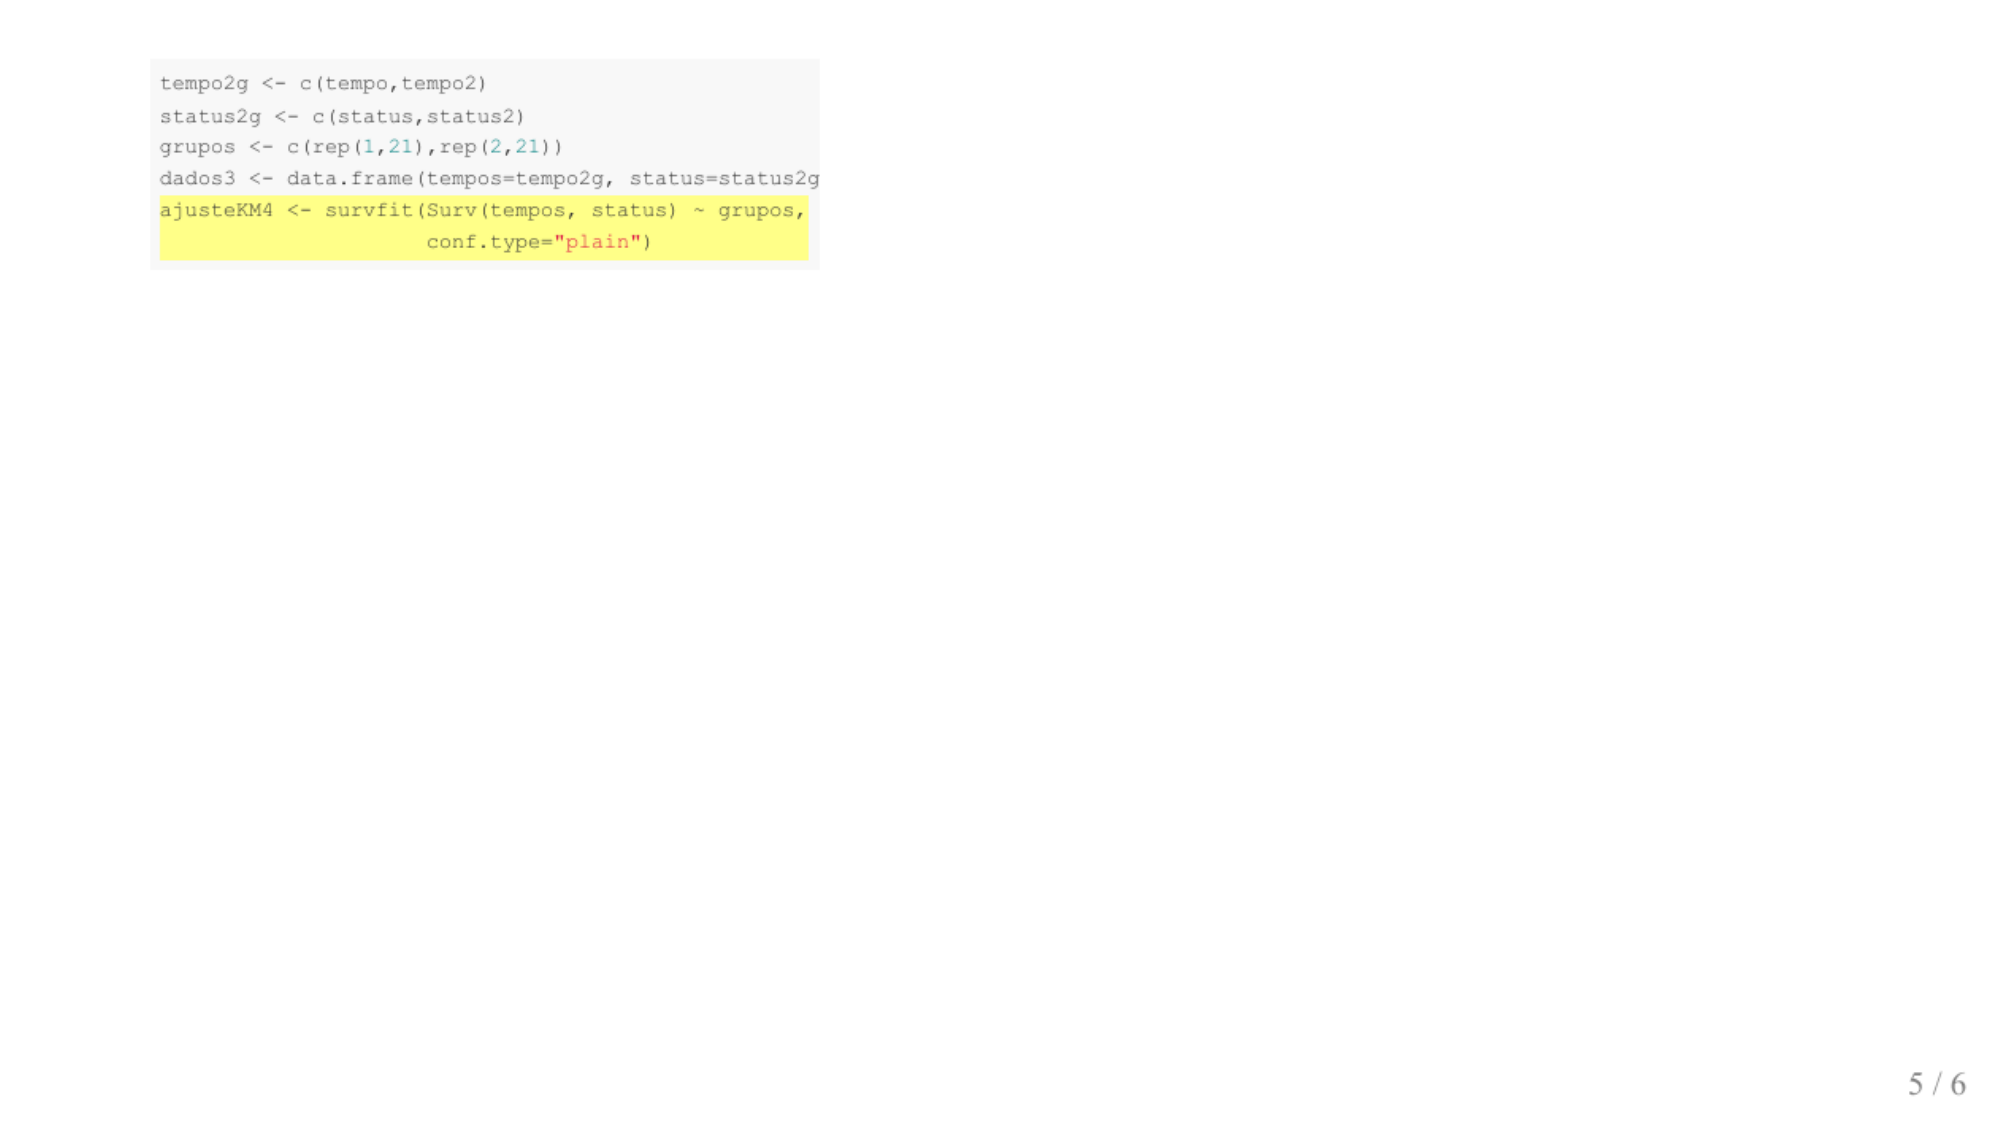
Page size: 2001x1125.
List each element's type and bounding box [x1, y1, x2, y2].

list [0, 0, 2000, 1125]
